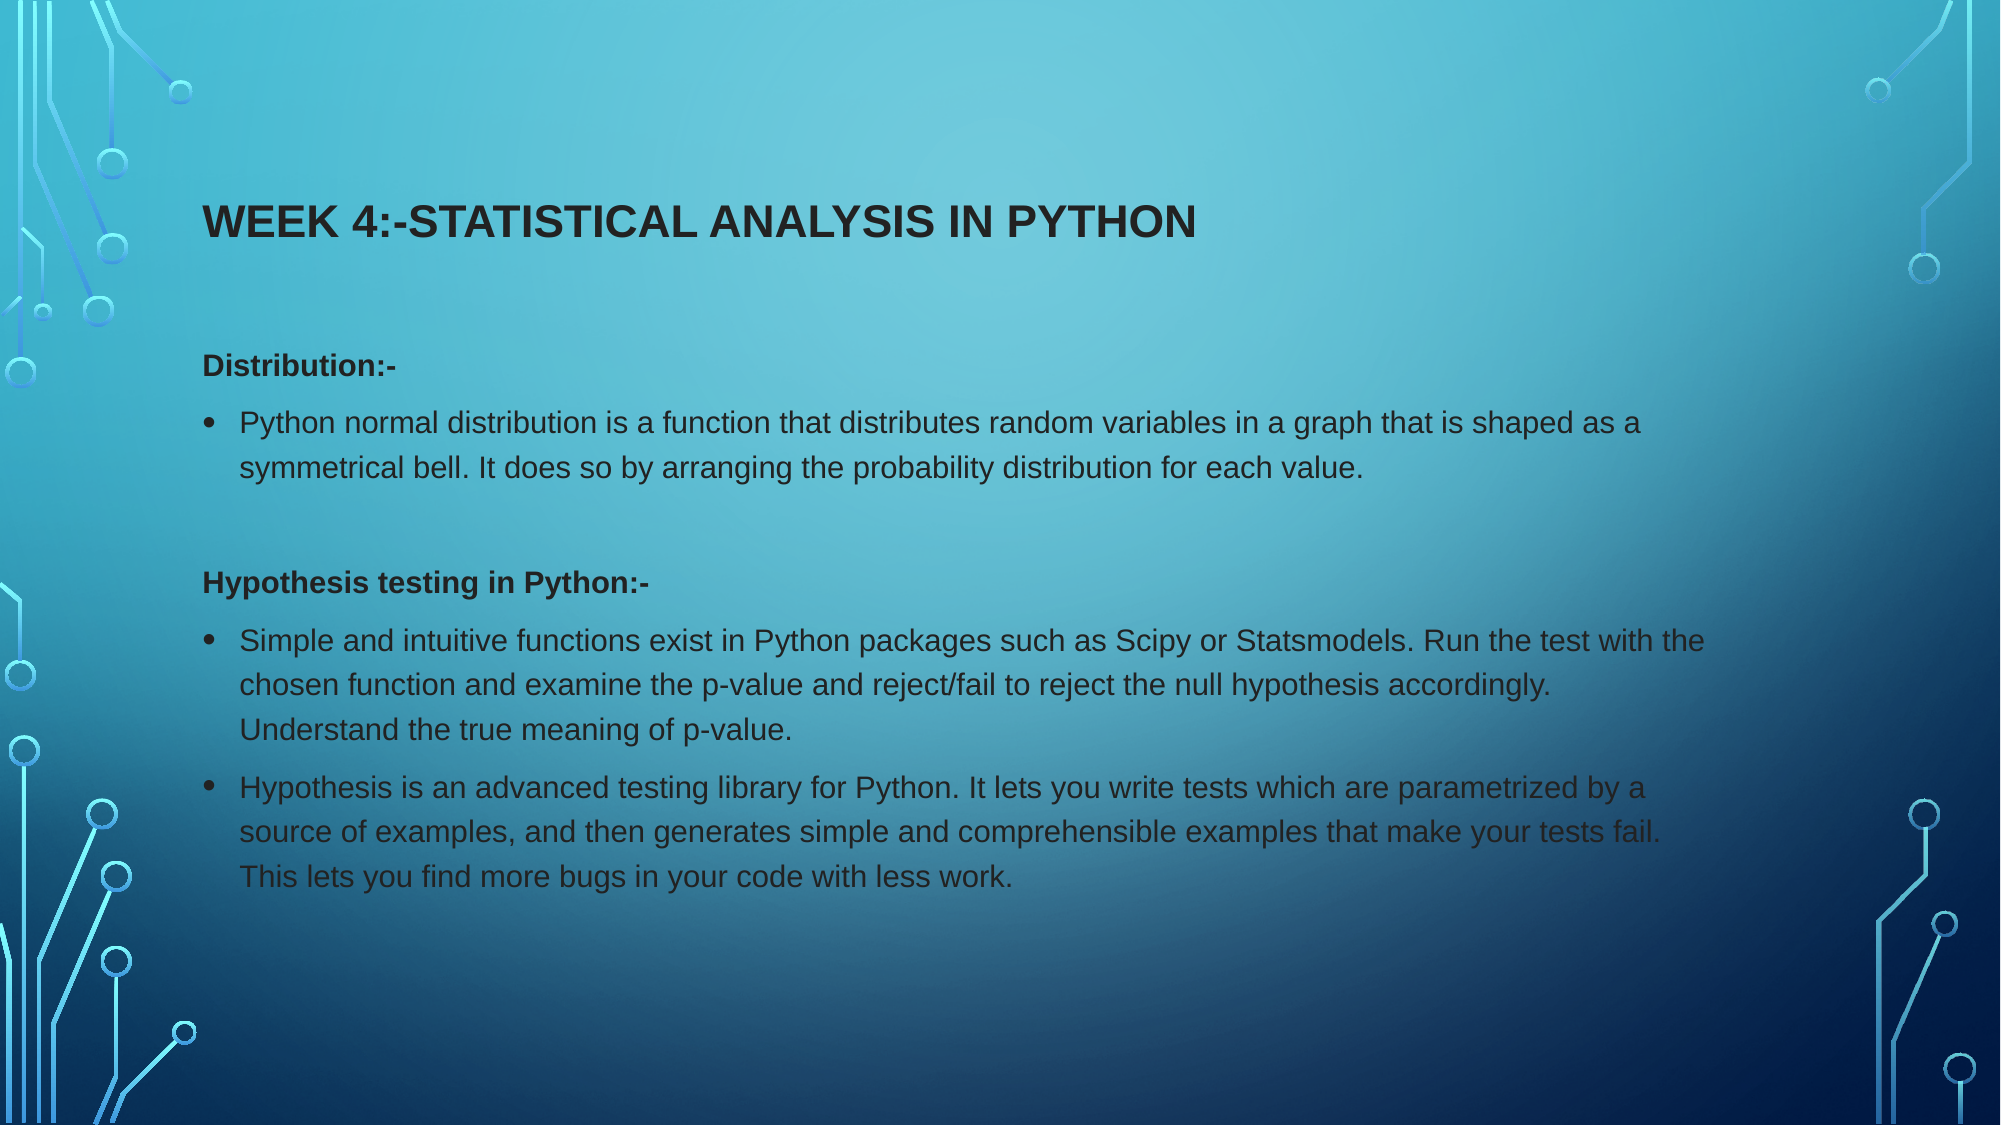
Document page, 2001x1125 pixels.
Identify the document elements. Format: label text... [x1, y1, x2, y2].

list Distribution:- Python normal distribution is a function that distributes random variables in a graph that is shaped as a symmetrical bell. It does so by arranging the probability distribution for each value. Hypothesis testing in Python:- Simple and intuitive functions exist in Python packages such as Scipy or Statsmodels. Run the test with the chosen function and examine the p-value and reject/fail to reject the null hypothesis accordingly. Understand the true meaning of p-value. Hypothesis is an advanced testing library for Python. It lets you write tests which are parametrized by a source of examples, and then generates simple and comprehensible examples that make your tests fail. This lets you find more bugs in your code with less work. [187, 330, 1736, 903]
title Week 4:-Statistical analysis in python [187, 101, 1813, 344]
